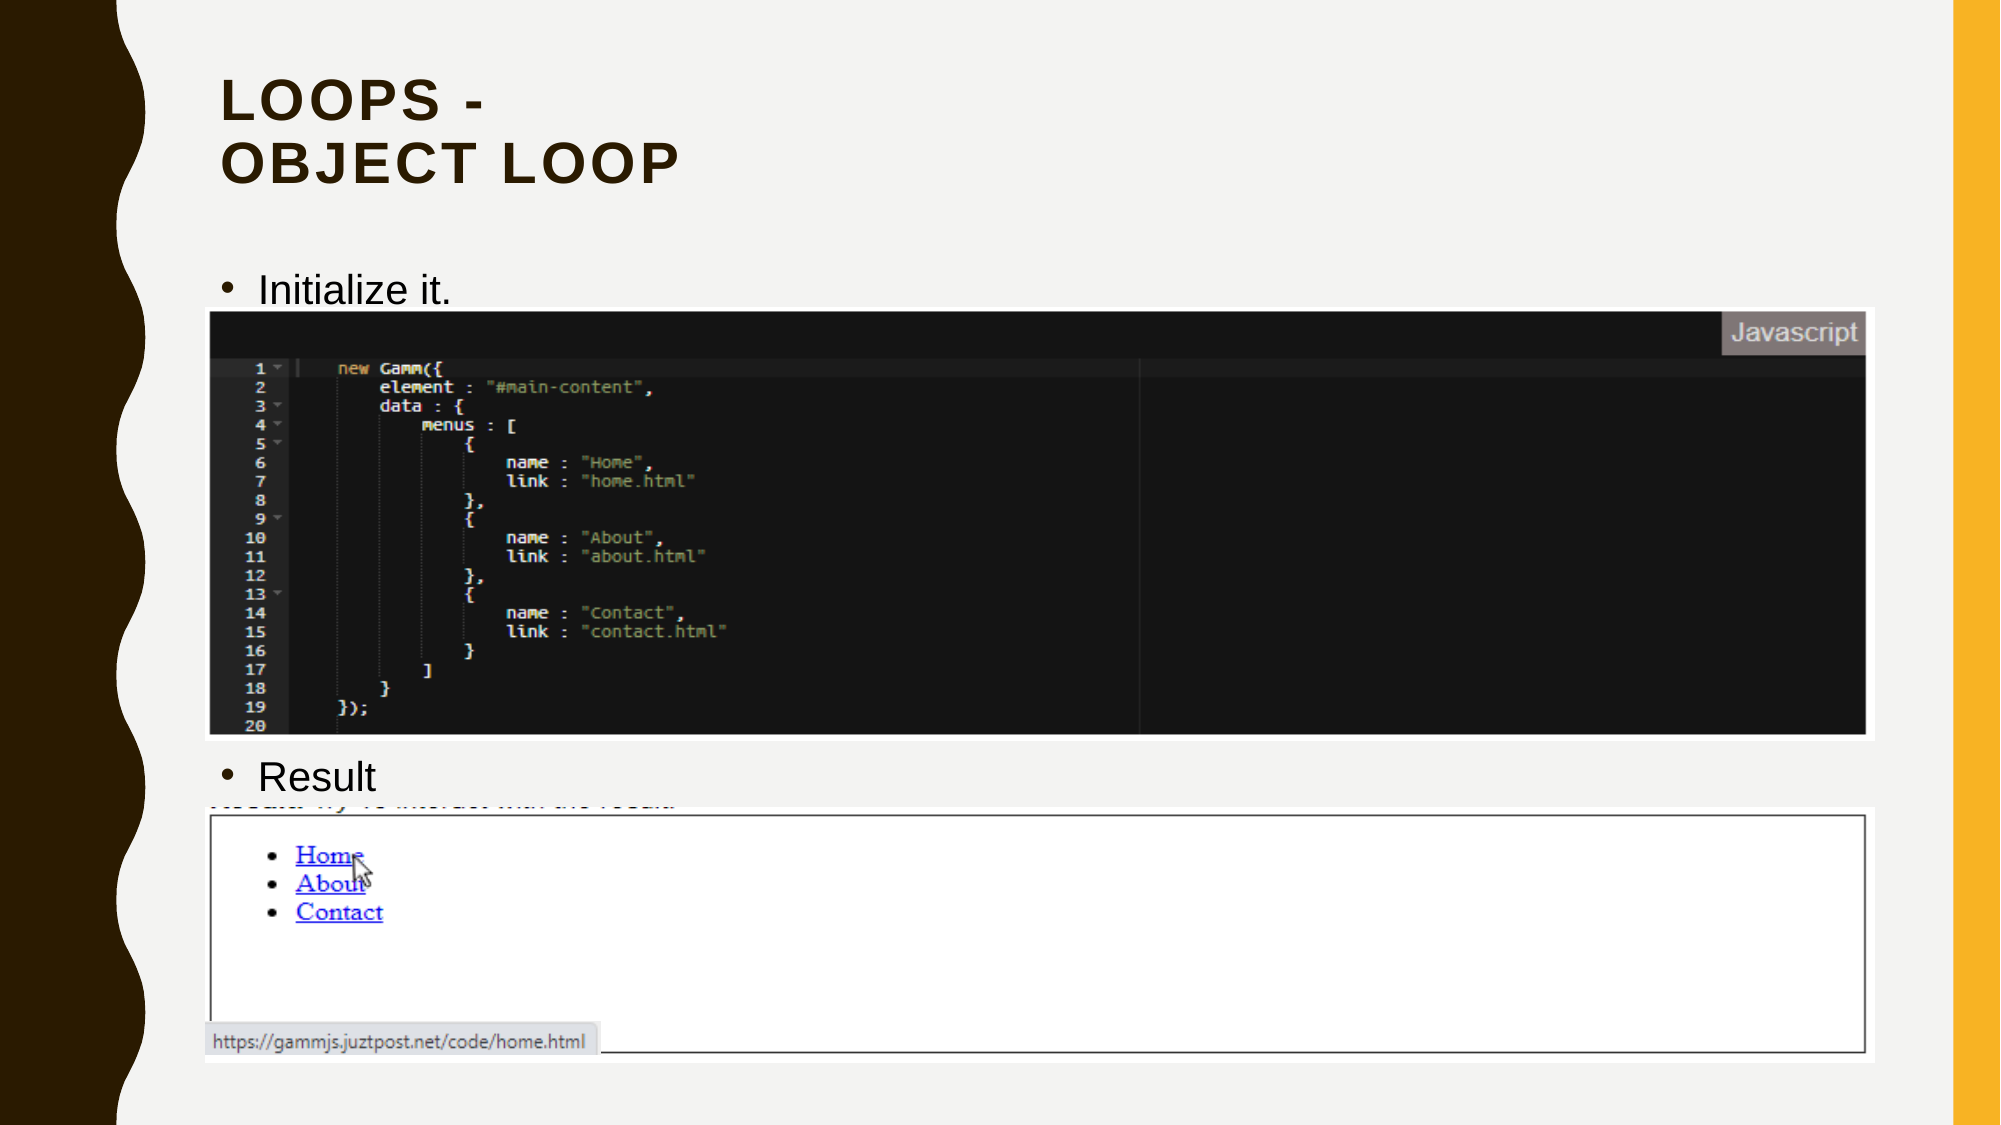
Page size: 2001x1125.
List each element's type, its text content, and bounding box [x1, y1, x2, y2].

title LOOPS - Object Loop [205, 62, 1875, 249]
picture [205, 807, 1875, 1063]
list Initialize it. Result [205, 741, 1875, 807]
picture [205, 307, 1875, 741]
list Initialize it. Result [205, 249, 1875, 307]
